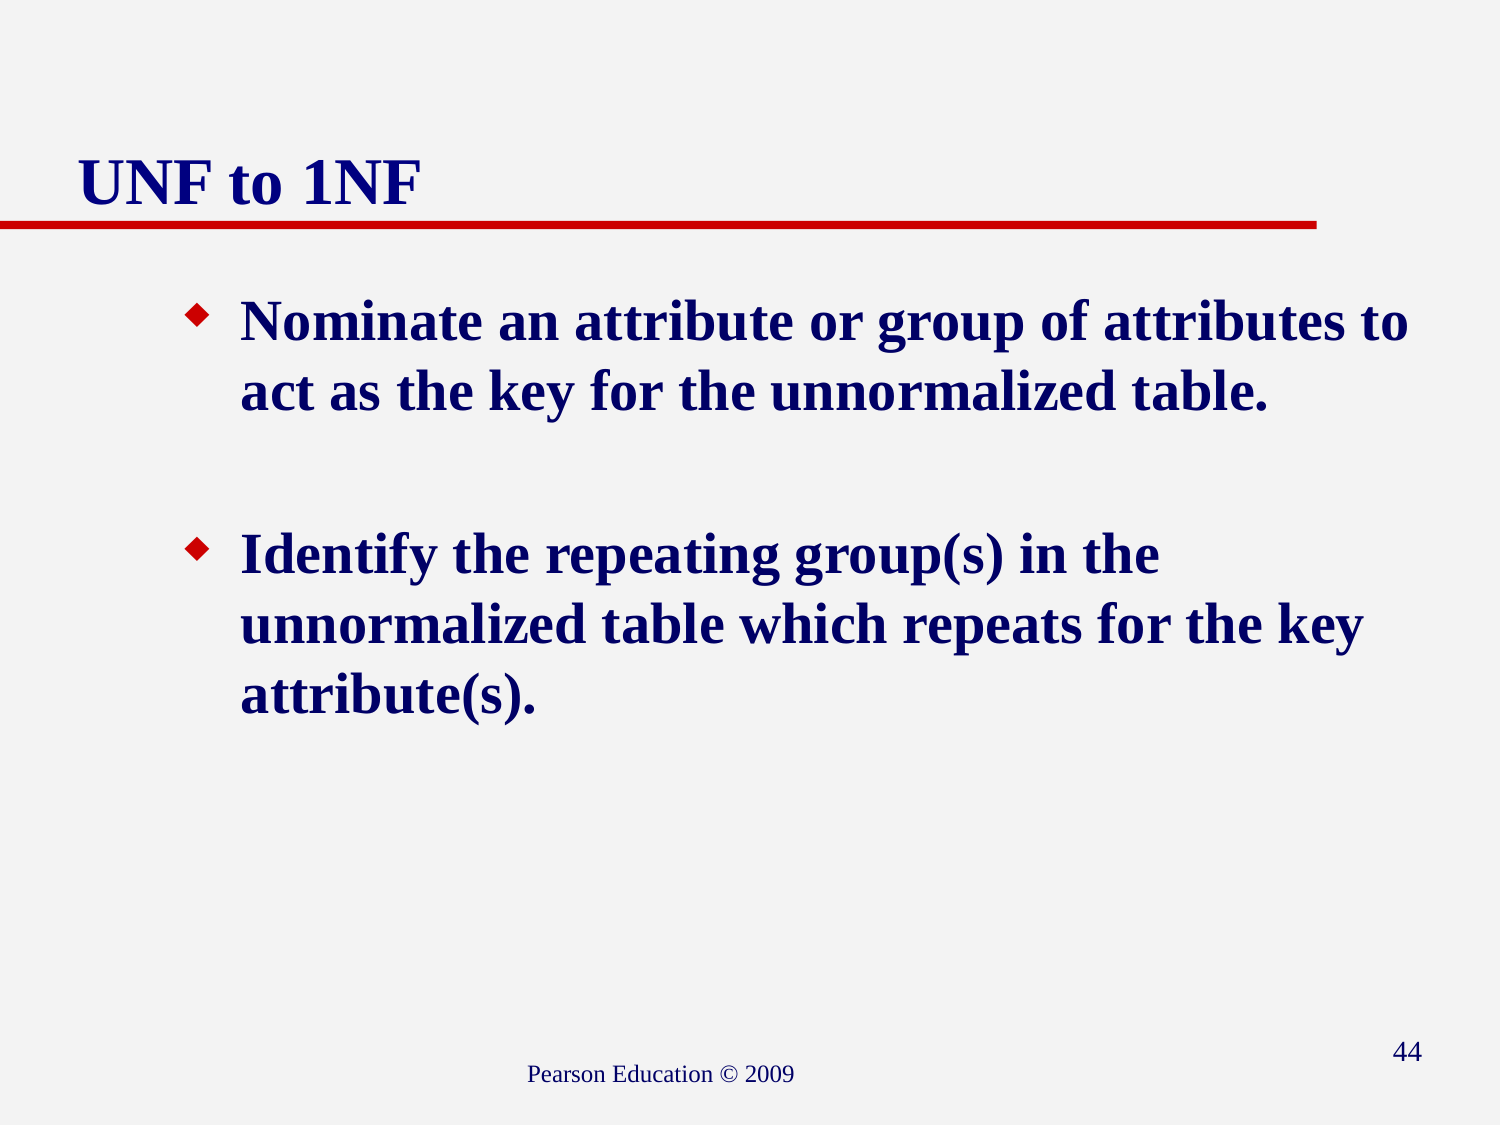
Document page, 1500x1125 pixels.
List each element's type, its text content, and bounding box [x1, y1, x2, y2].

text_box Pearson Education © 2009 [512, 1050, 1038, 1095]
slide_number 44 [1124, 1012, 1438, 1088]
title UNF to 1NF [62, 43, 1338, 225]
list Nominate an attribute or group of attributes to act as the key for the unnormalized table. Identify the repeating group(s) in the unnormalized table which repeats for the key attribute(s). [169, 275, 1438, 950]
